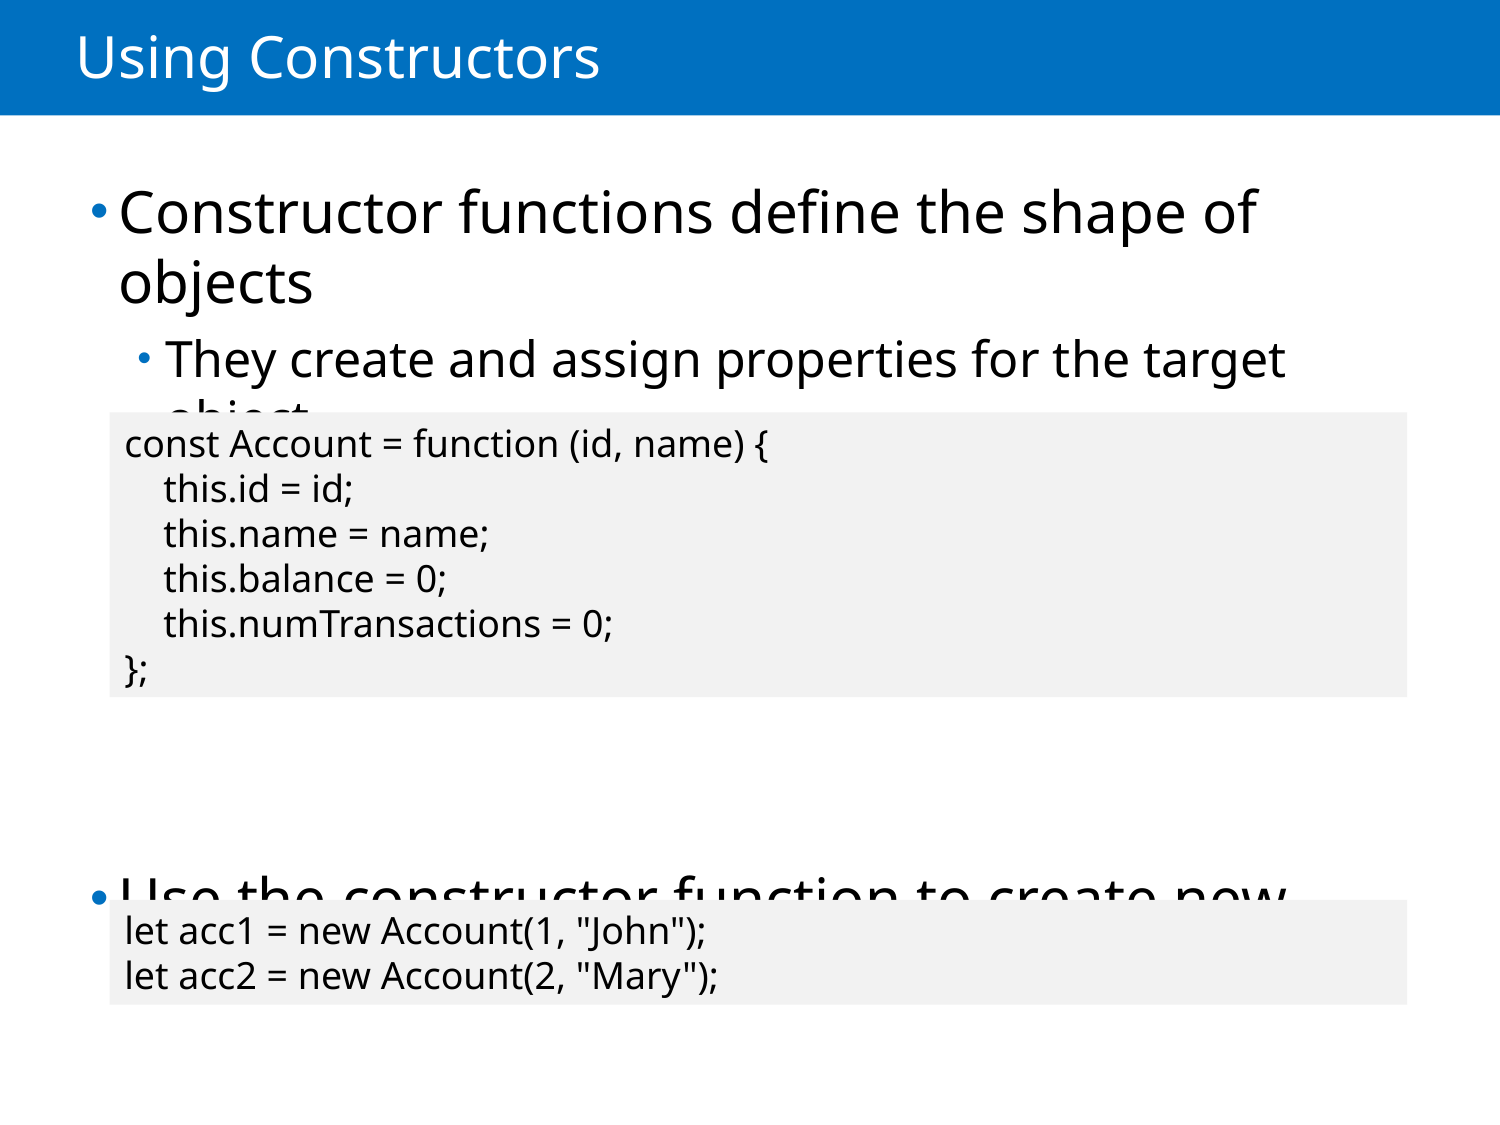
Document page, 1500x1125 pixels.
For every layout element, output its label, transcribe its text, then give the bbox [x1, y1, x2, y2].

text_box const Account = function (id, name) { this.id = id; this.name = name; this.balance = 0; this.numTransactions = 0; }; [109, 412, 1408, 698]
text_box Constructor functions define the shape of objects They create and assign properties for the target object The target object is referenced by the this keyword Use the constructor function to create new objects with the specified properties: [75, 167, 1408, 1012]
title Using Constructors [75, 0, 1351, 122]
text_box let acc1 = new Account(1, "John"); let acc2 = new Account(2, "Mary"); [109, 899, 1408, 1005]
